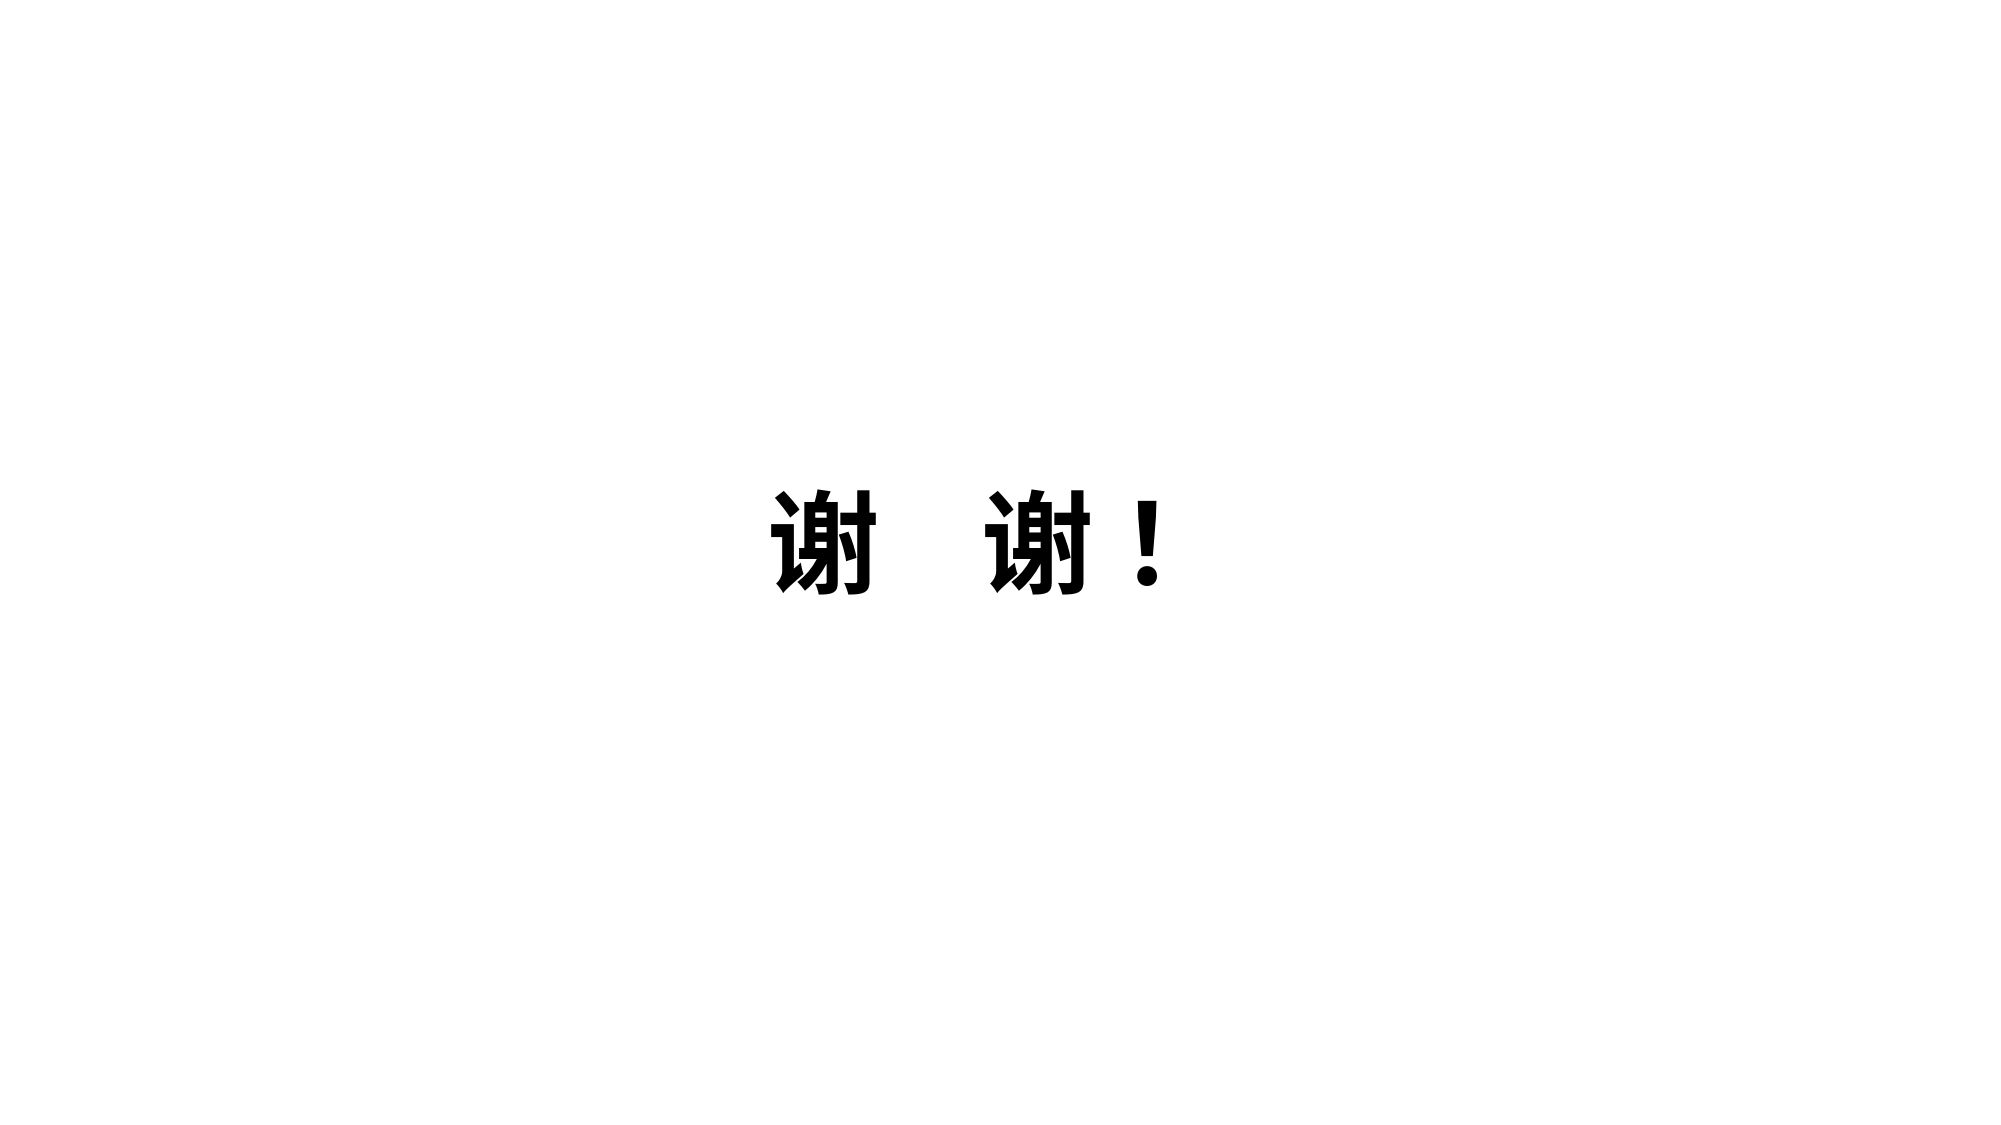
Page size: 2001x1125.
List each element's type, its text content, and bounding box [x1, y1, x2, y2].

title 谢 谢 ！ [249, 225, 1750, 618]
